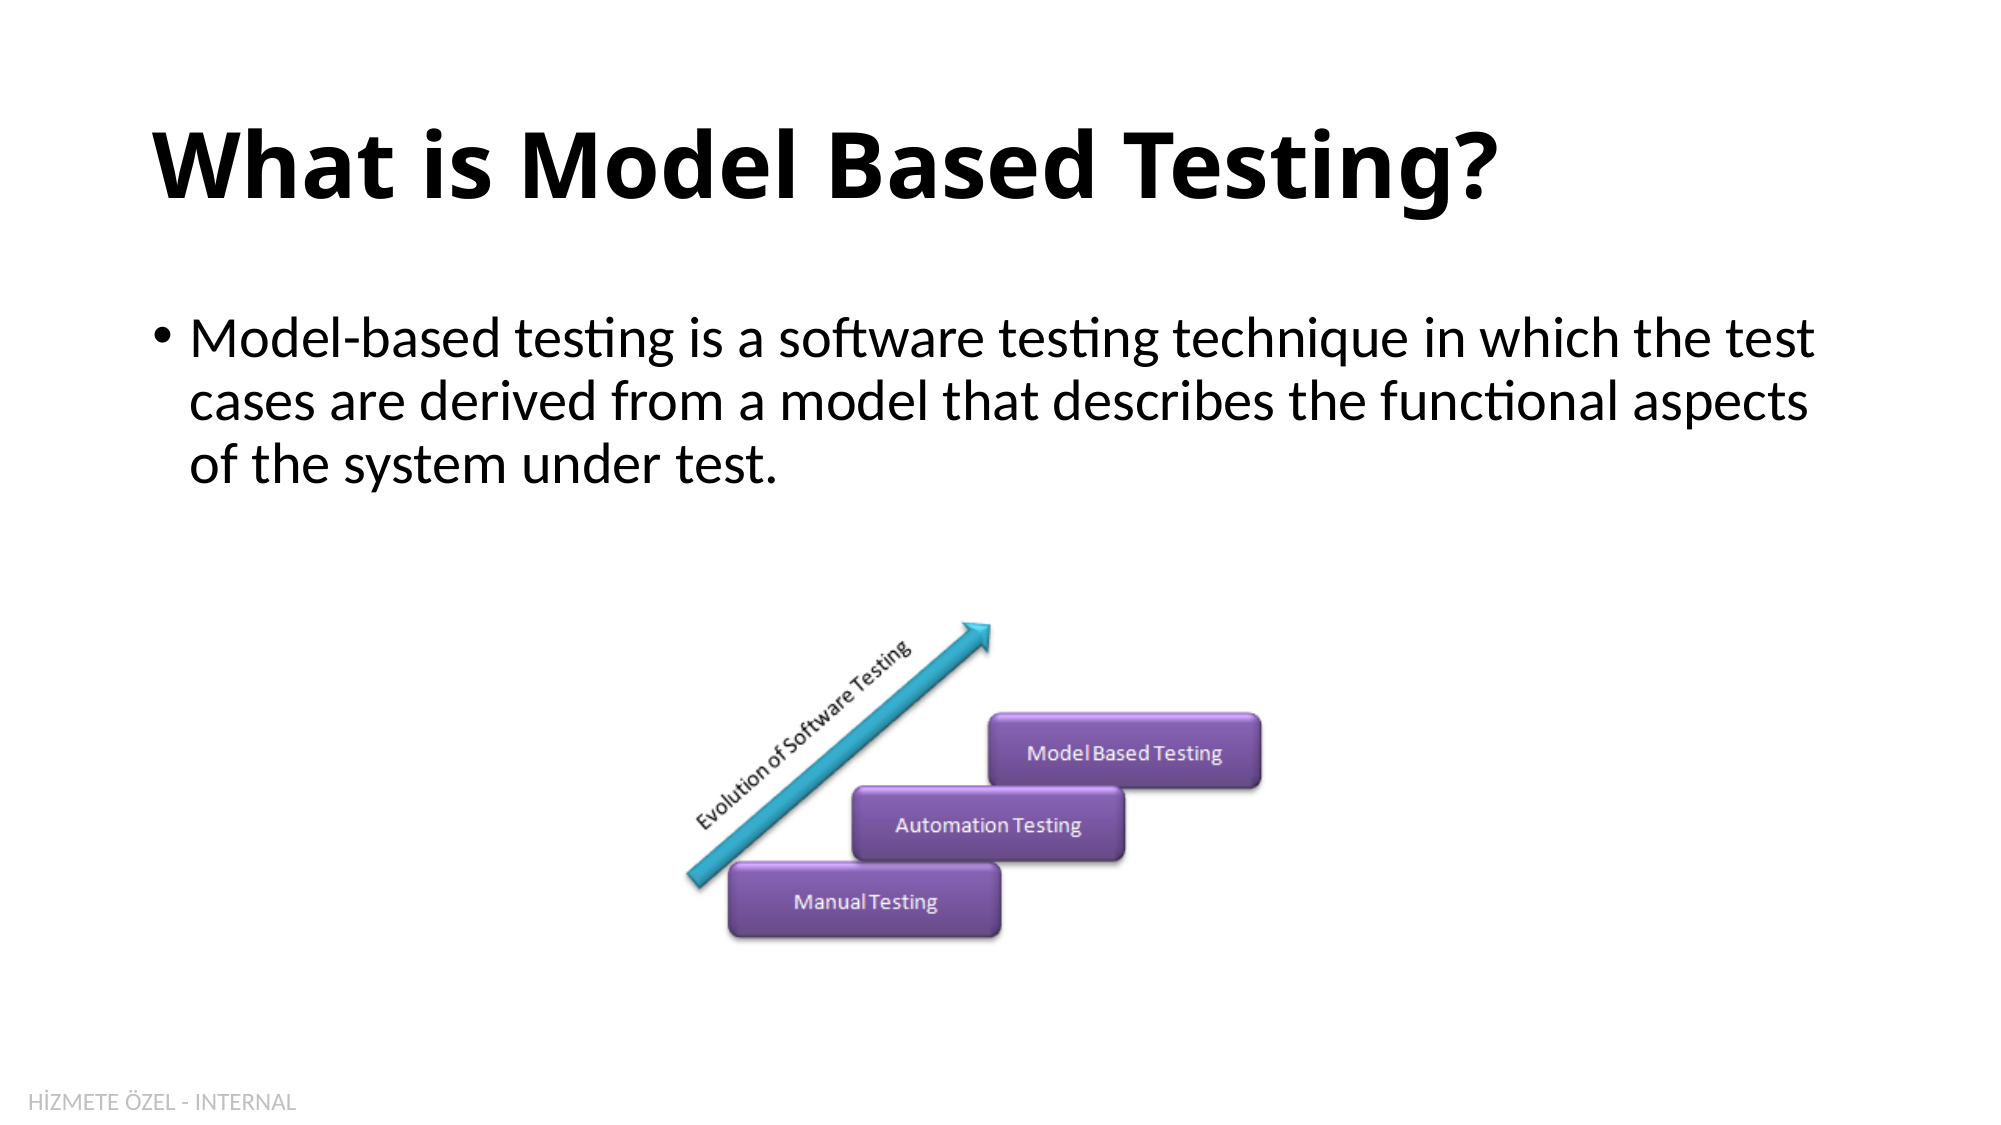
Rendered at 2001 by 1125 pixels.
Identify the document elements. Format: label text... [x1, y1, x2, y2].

picture [581, 615, 1307, 975]
list Model-based testing is a software testing technique in which the test cases are derived from a model that describes the functional aspects of the system under test. [137, 299, 1863, 1014]
title What is Model Based Testing? [137, 59, 1863, 278]
